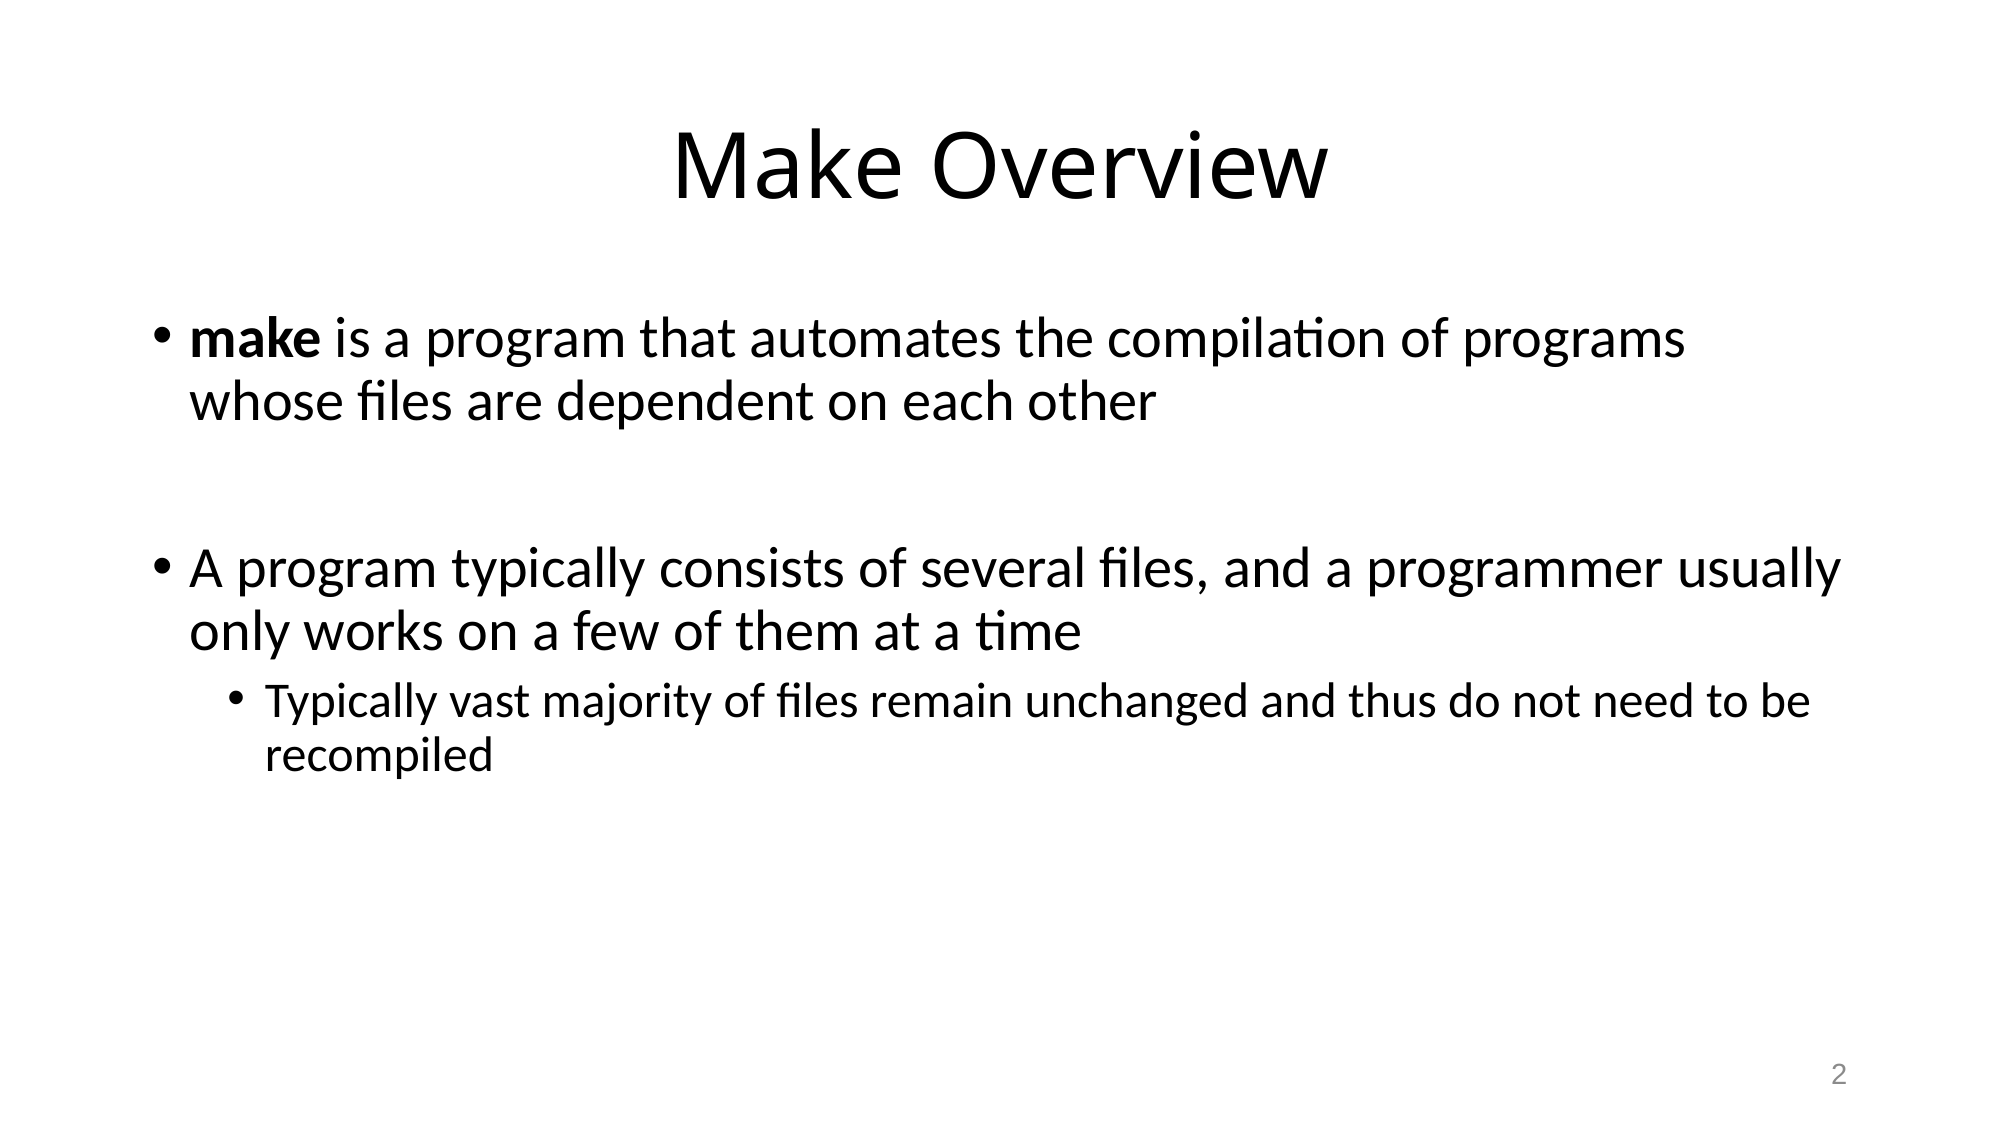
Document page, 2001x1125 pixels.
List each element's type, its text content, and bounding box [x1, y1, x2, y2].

list make is a program that automates the compilation of programs whose files are dependent on each other A program typically consists of several files, and a programmer usually only works on a few of them at a time Typically vast majority of files remain unchanged and thus do not need to be recompiled [137, 299, 1863, 1014]
title Make Overview [137, 59, 1863, 278]
slide_number 2 [1412, 1042, 1863, 1103]
